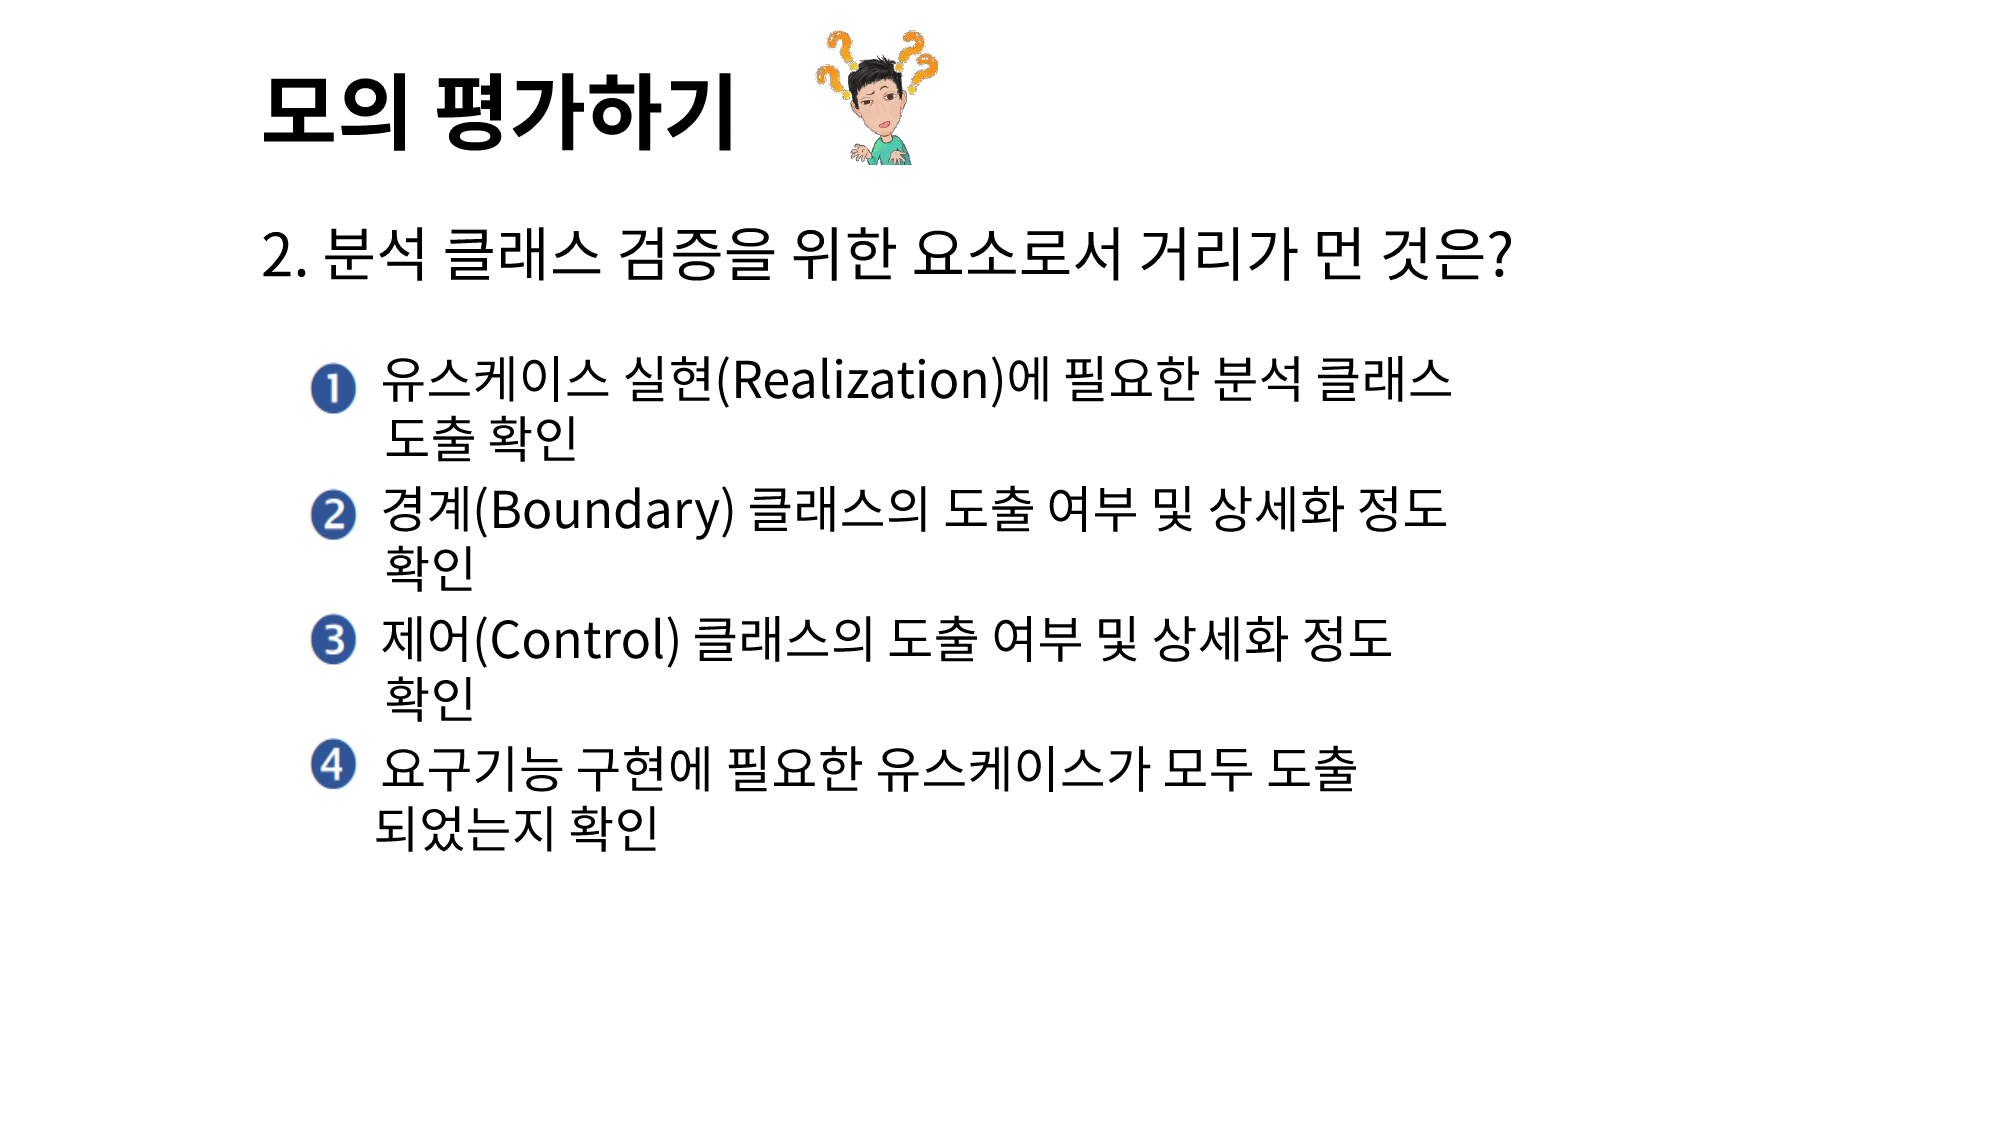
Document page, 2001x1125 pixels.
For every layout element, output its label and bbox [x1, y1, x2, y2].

text_box [575, 729, 725, 804]
text_box [747, 469, 943, 544]
text_box [790, 207, 911, 295]
text_box [725, 729, 875, 804]
text_box [1150, 469, 1207, 544]
text_box [1301, 599, 1440, 674]
text_box [1212, 339, 1315, 414]
text_box [380, 599, 472, 674]
text_box [384, 529, 523, 599]
text_box [260, 46, 433, 170]
text_box [1151, 599, 1301, 674]
text_box [692, 599, 887, 674]
text_box [472, 469, 747, 544]
text_box [1046, 469, 1150, 544]
text_box [991, 599, 1094, 674]
text_box [380, 729, 575, 789]
text_box [814, 20, 960, 165]
text_box [1006, 339, 1062, 414]
text_box [380, 339, 622, 414]
text_box [1266, 729, 1405, 804]
text_box [1312, 207, 1379, 295]
text_box [1207, 469, 1356, 544]
text_box [887, 599, 991, 674]
text_box [568, 789, 707, 864]
text_box [714, 339, 1006, 414]
text_box [373, 789, 568, 864]
text_box [487, 400, 626, 469]
text_box [1379, 207, 1486, 295]
text_box [616, 207, 790, 295]
text_box [1094, 599, 1151, 674]
text_box [261, 207, 322, 295]
text_box [911, 207, 1138, 295]
text_box [1356, 469, 1495, 544]
text_box [1138, 207, 1312, 295]
text_box [1062, 339, 1212, 414]
text_box [943, 469, 1046, 544]
text_box [442, 207, 616, 295]
picture [303, 358, 366, 804]
text_box [622, 339, 714, 414]
text_box [875, 729, 1162, 804]
text_box [322, 207, 442, 295]
text_box [384, 400, 487, 469]
text_box [1315, 339, 1500, 414]
text_box [433, 46, 816, 170]
text_box [384, 660, 523, 729]
text_box [1162, 729, 1266, 804]
text_box [380, 469, 472, 544]
text_box [472, 599, 692, 674]
text_box [1486, 207, 1542, 295]
